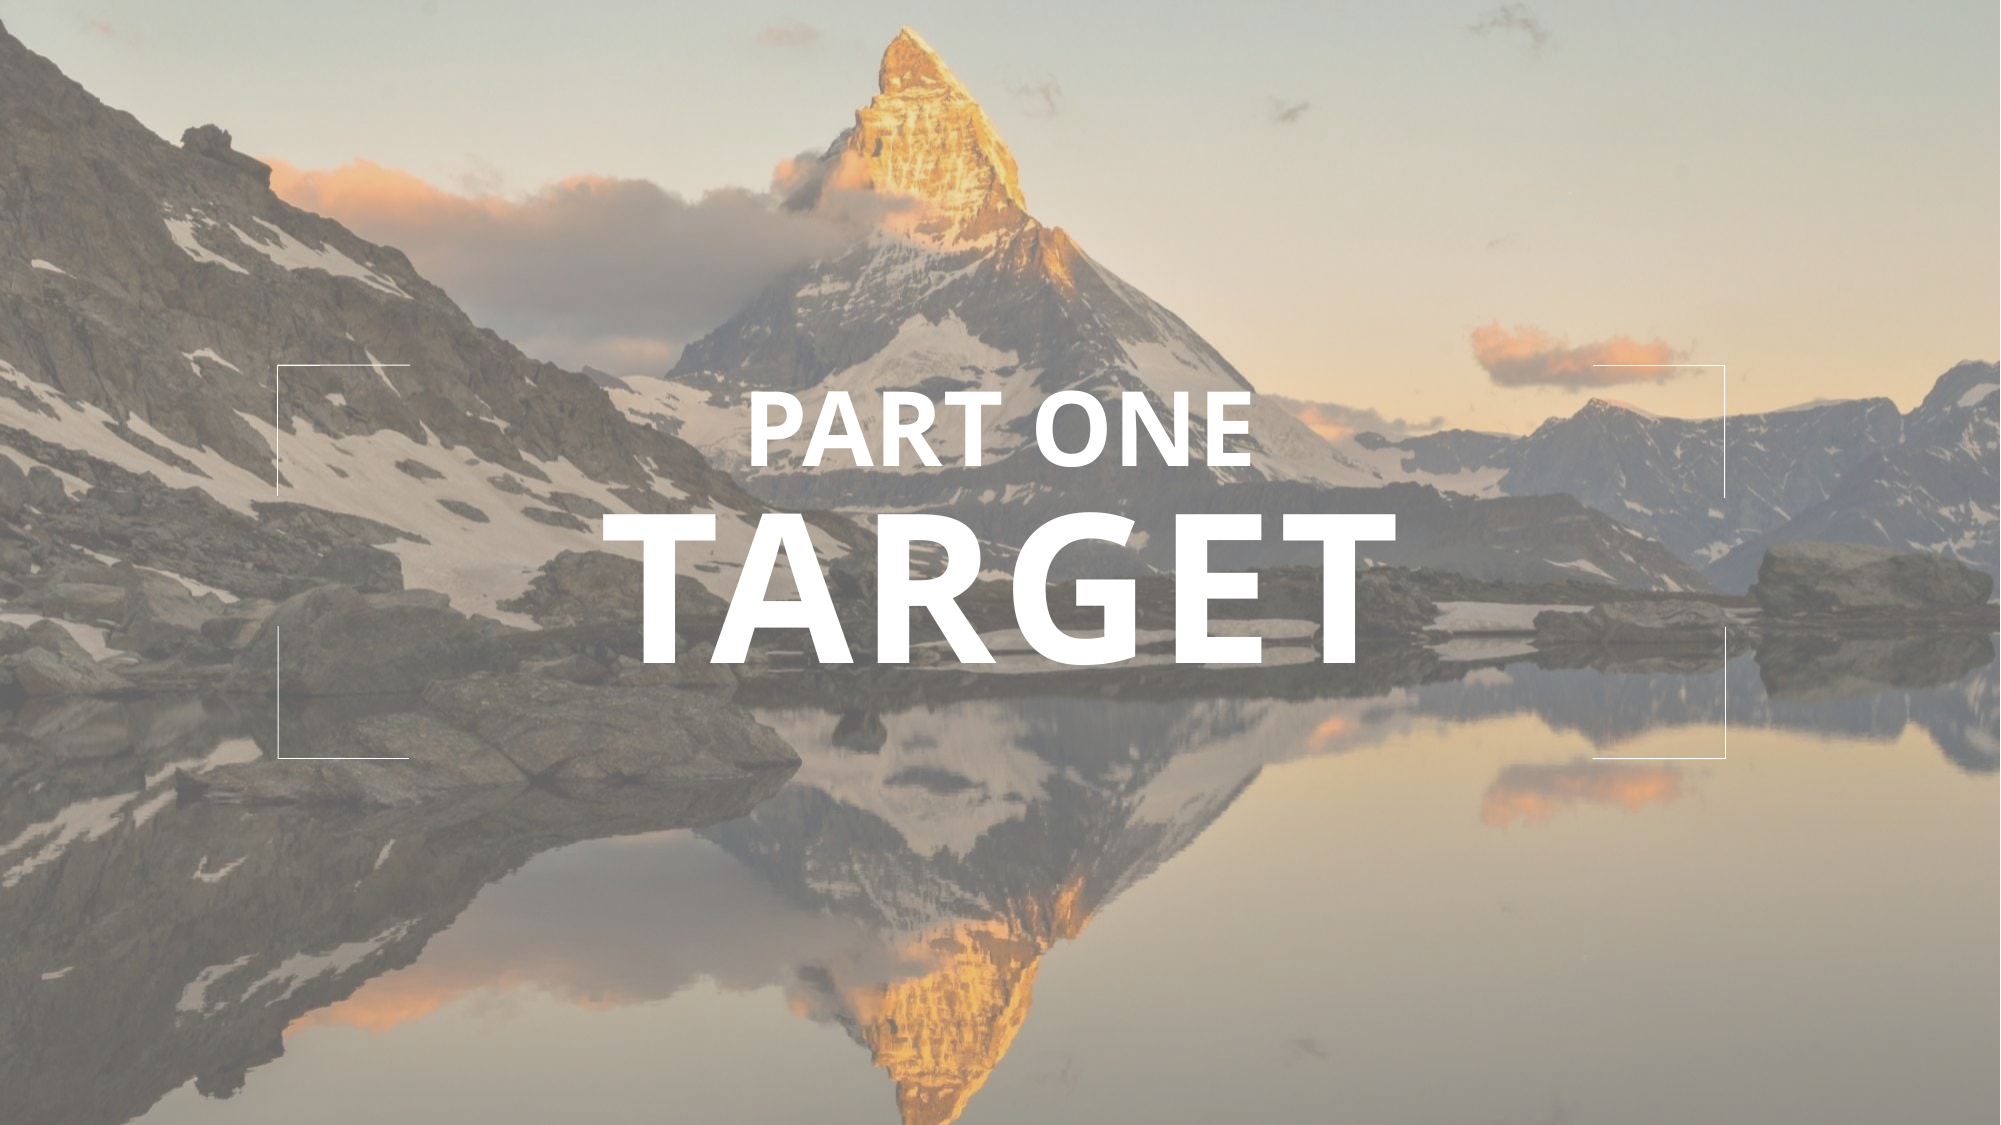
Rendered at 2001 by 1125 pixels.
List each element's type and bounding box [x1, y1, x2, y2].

picture [0, 0, 2000, 1125]
text_box [277, 355, 1726, 759]
